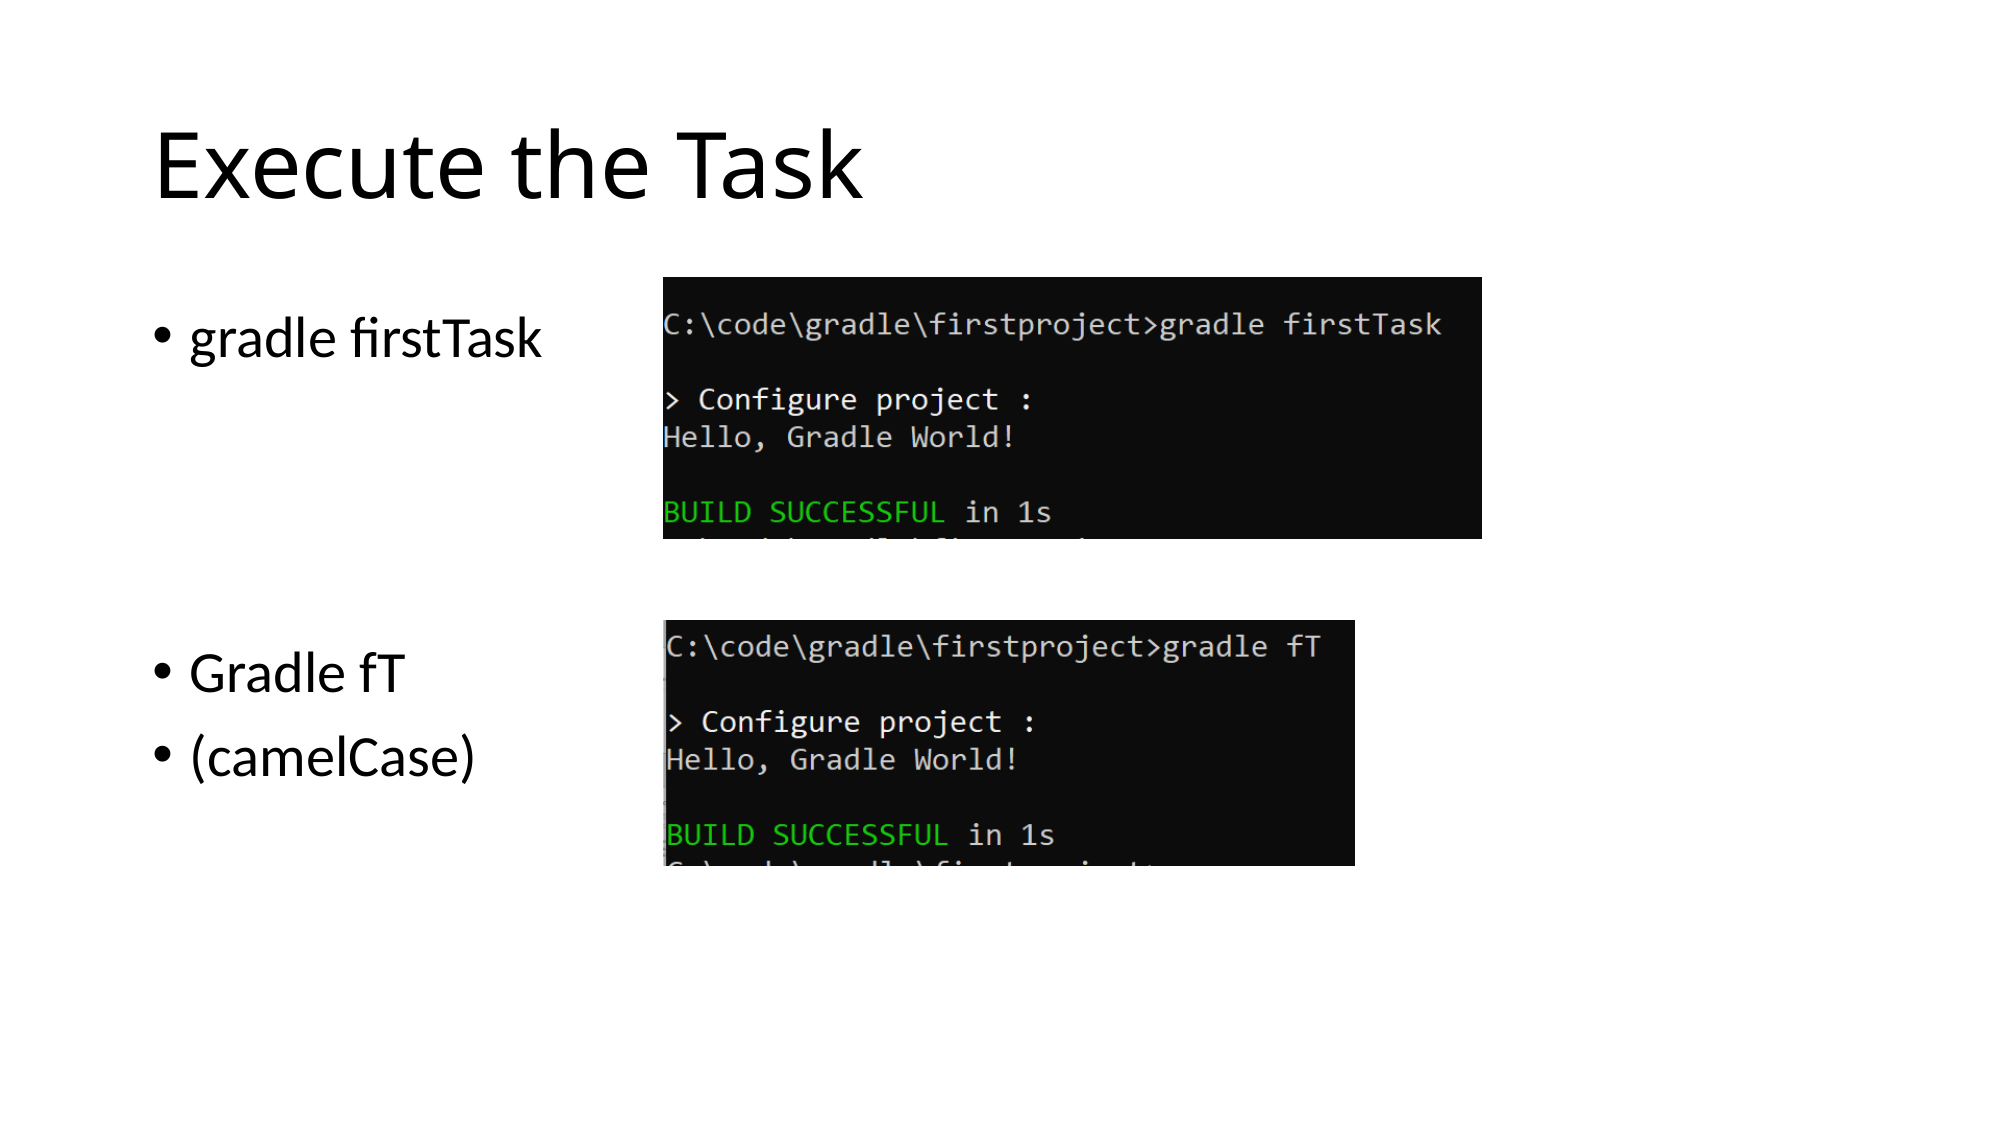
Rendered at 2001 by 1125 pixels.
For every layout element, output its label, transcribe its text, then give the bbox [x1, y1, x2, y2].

title Execute the Task [137, 59, 1863, 278]
picture [663, 620, 1355, 866]
picture [663, 277, 1482, 539]
list gradle firstTask Gradle fT (camelCase) [137, 299, 1863, 1014]
